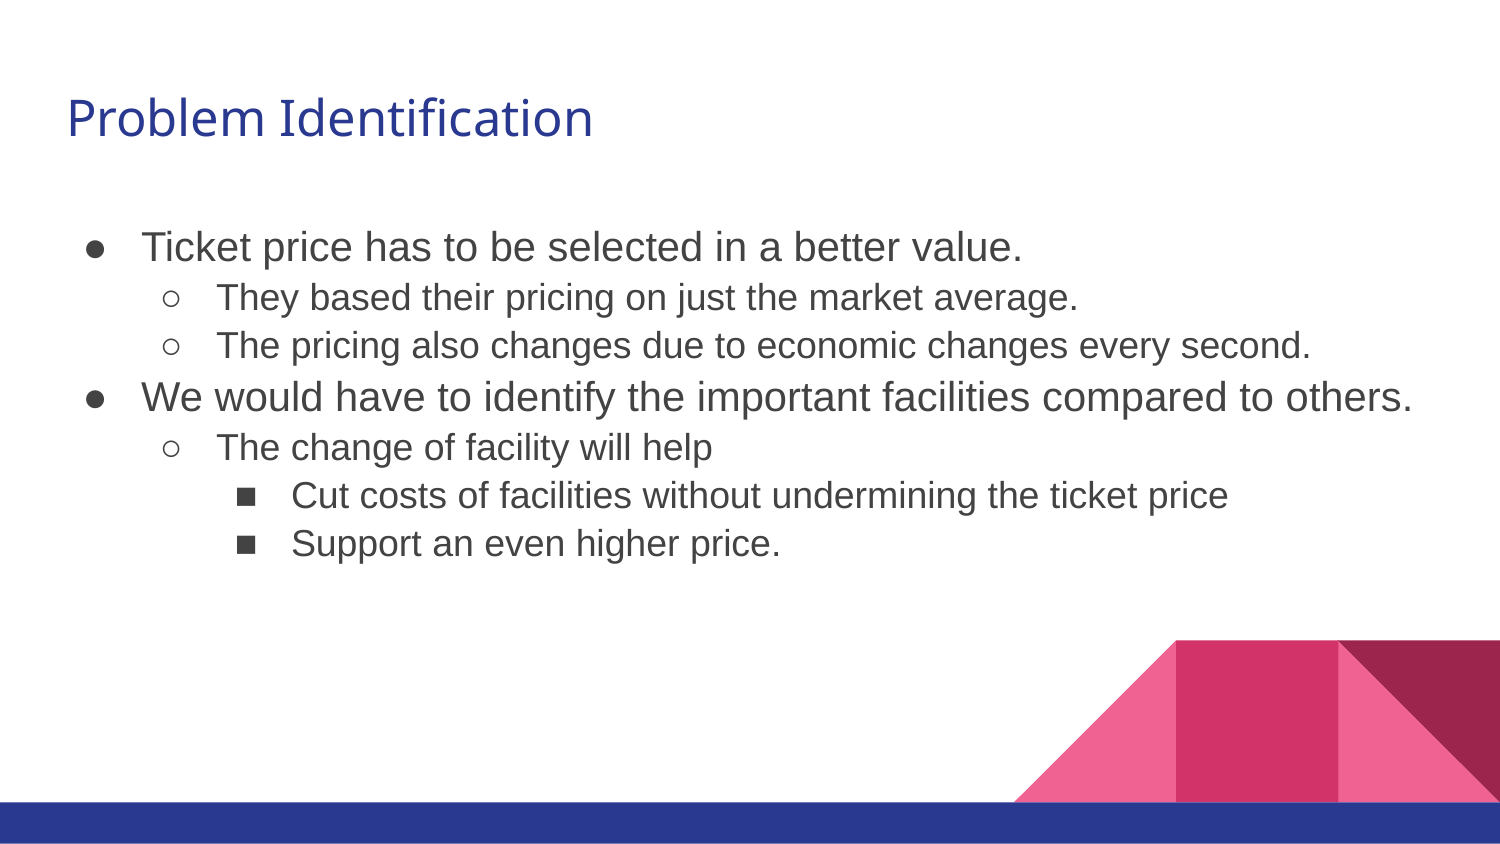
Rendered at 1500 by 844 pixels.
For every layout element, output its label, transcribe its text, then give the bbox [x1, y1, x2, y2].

title Problem Identification [51, 67, 1449, 167]
list Ticket price has to be selected in a better value. They based their pricing on just the market average. The pricing also changes due to economic changes every second. We would have to identify the important facilities compared to others. The change of facility will help Cut costs of facilities without undermining the ticket price Support an even higher price. [51, 201, 1449, 750]
